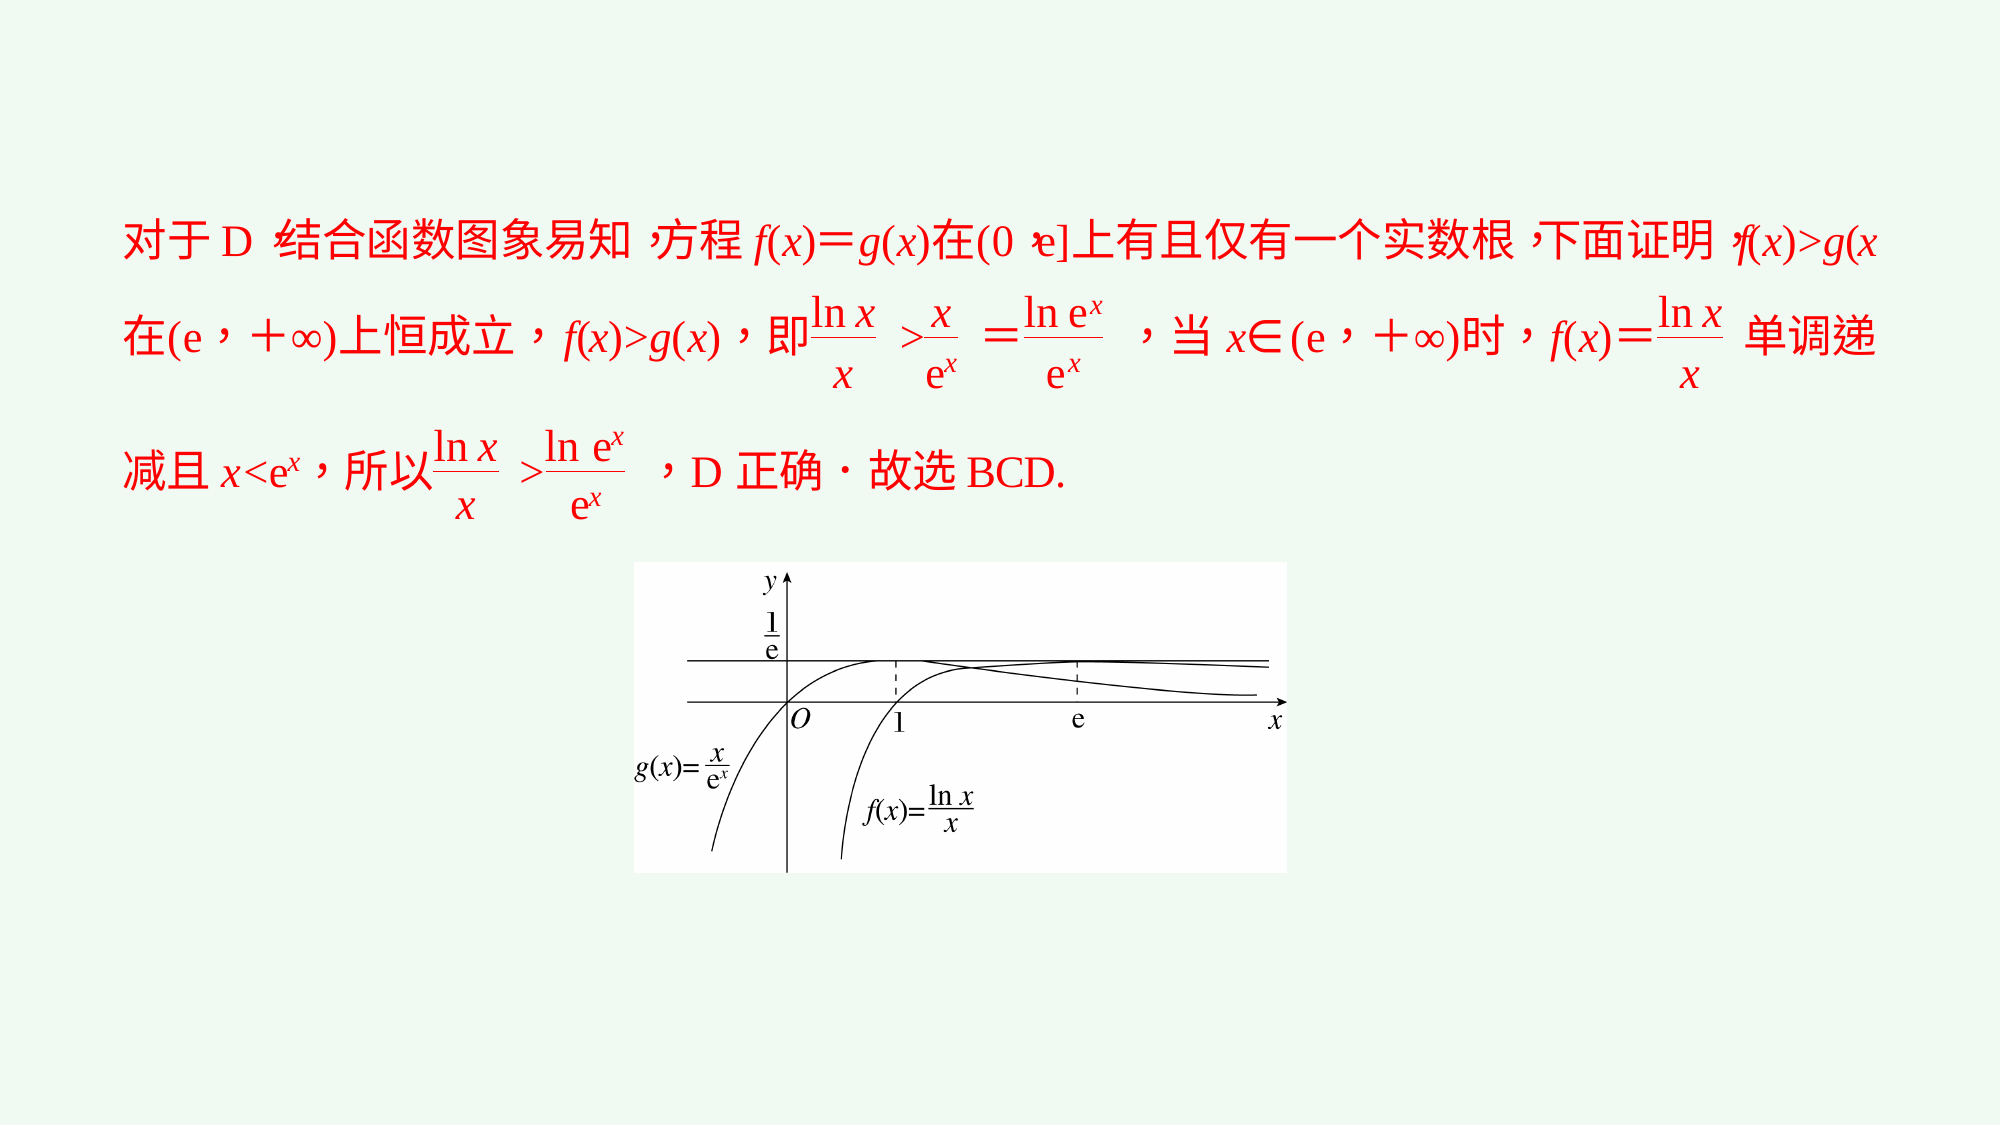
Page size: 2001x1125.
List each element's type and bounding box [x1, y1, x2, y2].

text_box [122, 208, 1881, 546]
picture [634, 562, 1287, 873]
